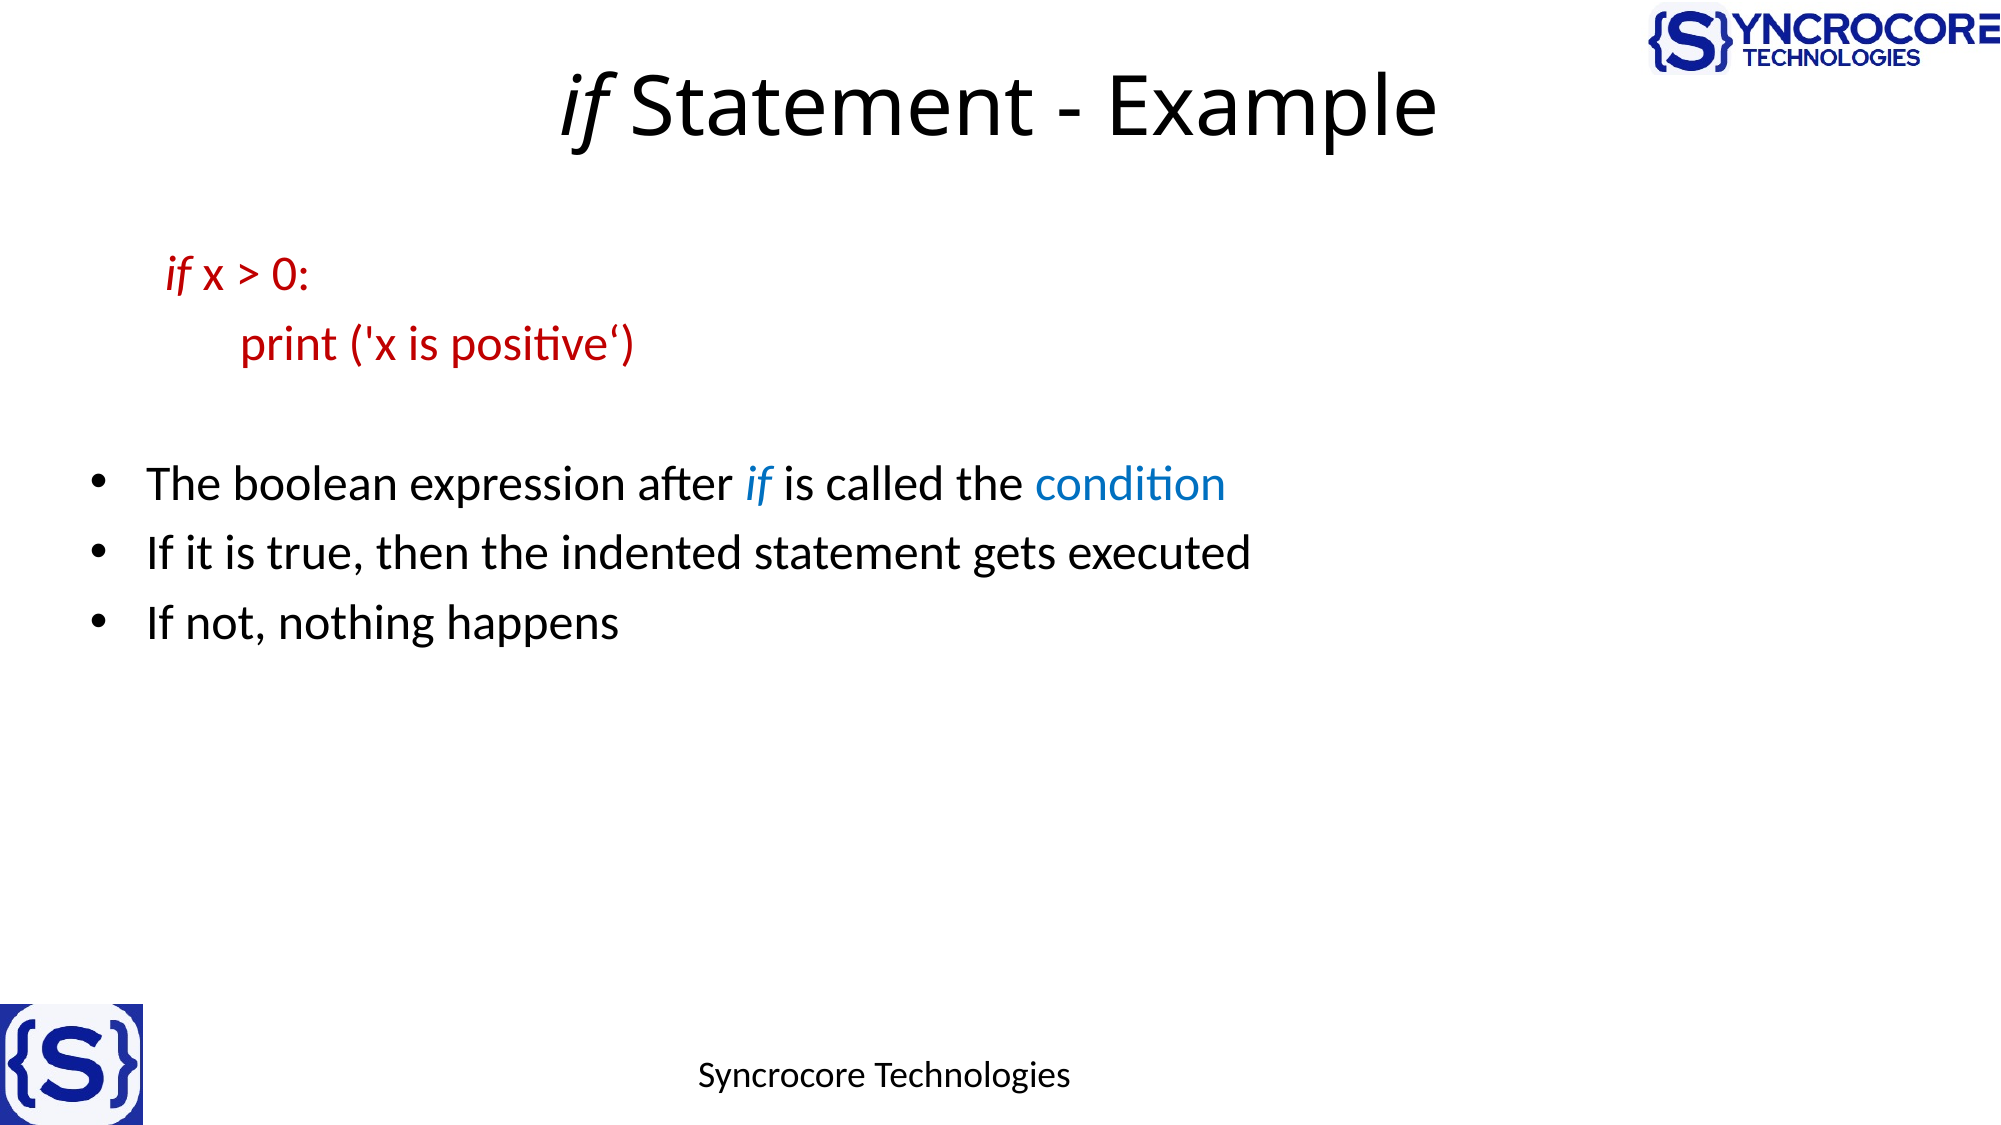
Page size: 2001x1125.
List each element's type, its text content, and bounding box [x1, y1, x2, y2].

picture [1641, 2, 2000, 75]
list if x > 0: print ('x is positive‘) The boolean expression after if is called the condition If it is true, then the indented statement gets executed If not, nothing happens [75, 232, 1900, 1005]
title if Statement - Example [99, 45, 1900, 232]
footer Syncrocore Technologies [683, 1042, 1317, 1103]
picture [0, 1004, 143, 1125]
